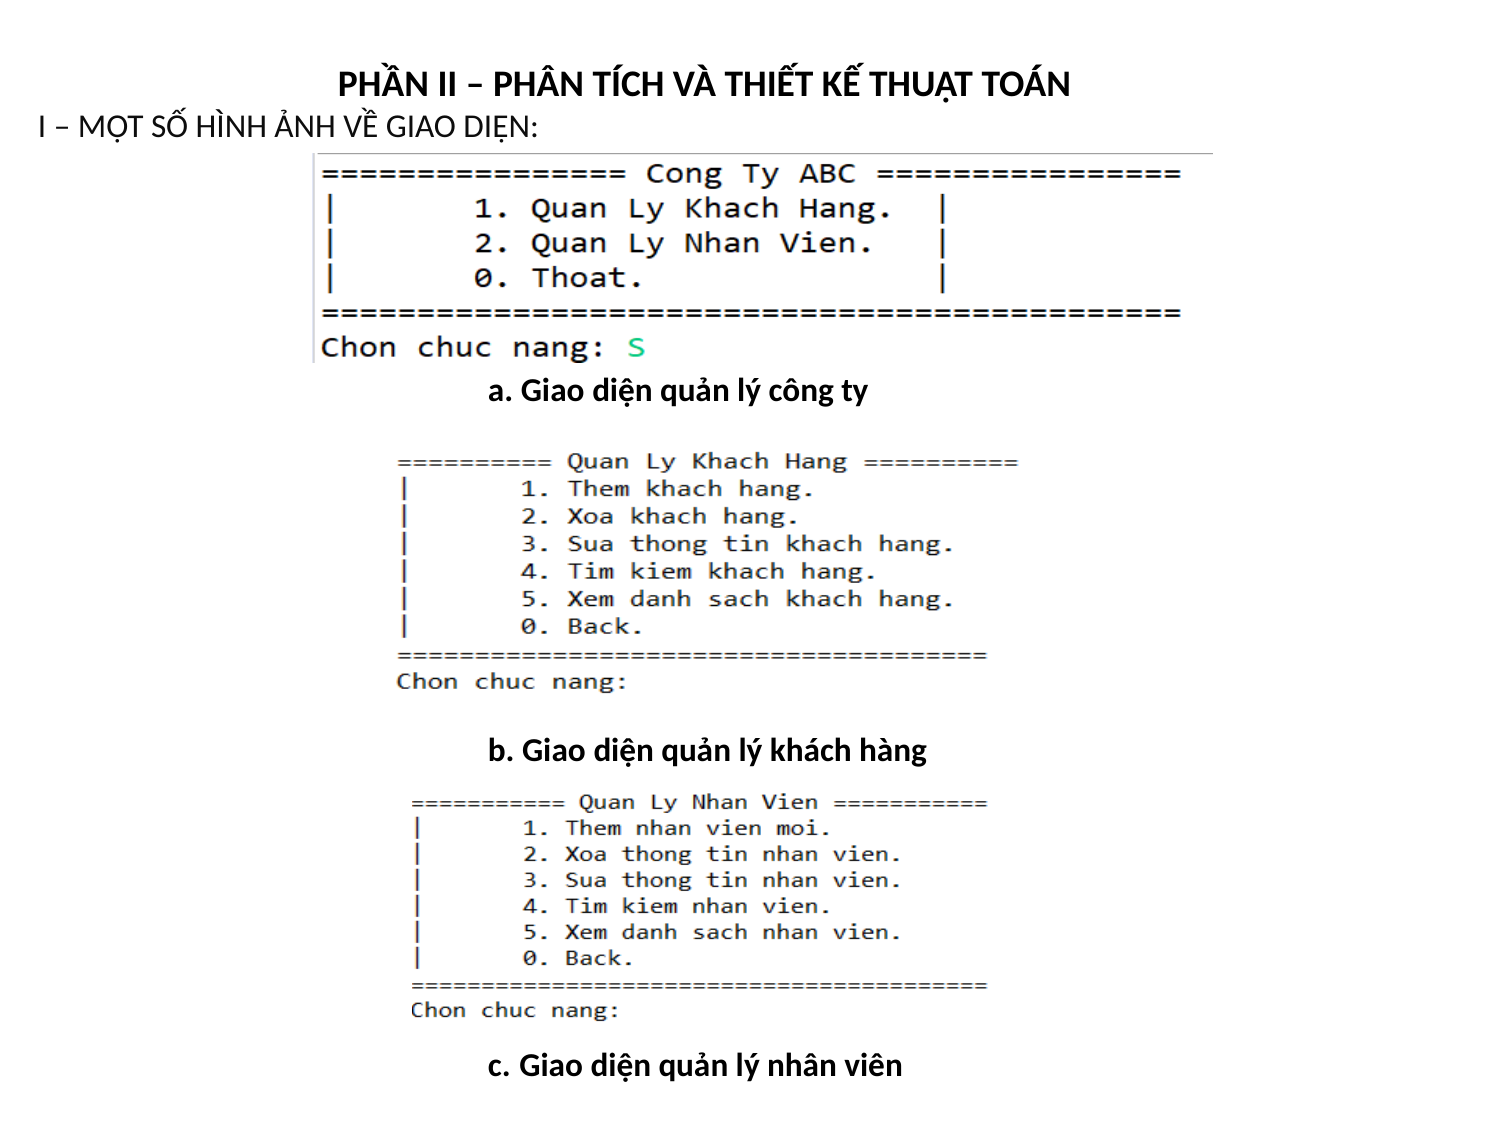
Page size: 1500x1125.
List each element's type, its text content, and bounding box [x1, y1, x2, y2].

title PHẦN II – PHÂN TÍCH VÀ THIẾT KẾ THUẬT TOÁN I – MỘT SỐ HÌNH ẢNH VỀ GIAO DIỆN: a. Giao diện quản lý công ty b. Giao diện quản lý khách hàng c. Giao diện quản lý nhân viên [22, 37, 1473, 1105]
picture [395, 437, 1093, 701]
picture [412, 787, 1016, 1038]
picture [312, 152, 1213, 363]
